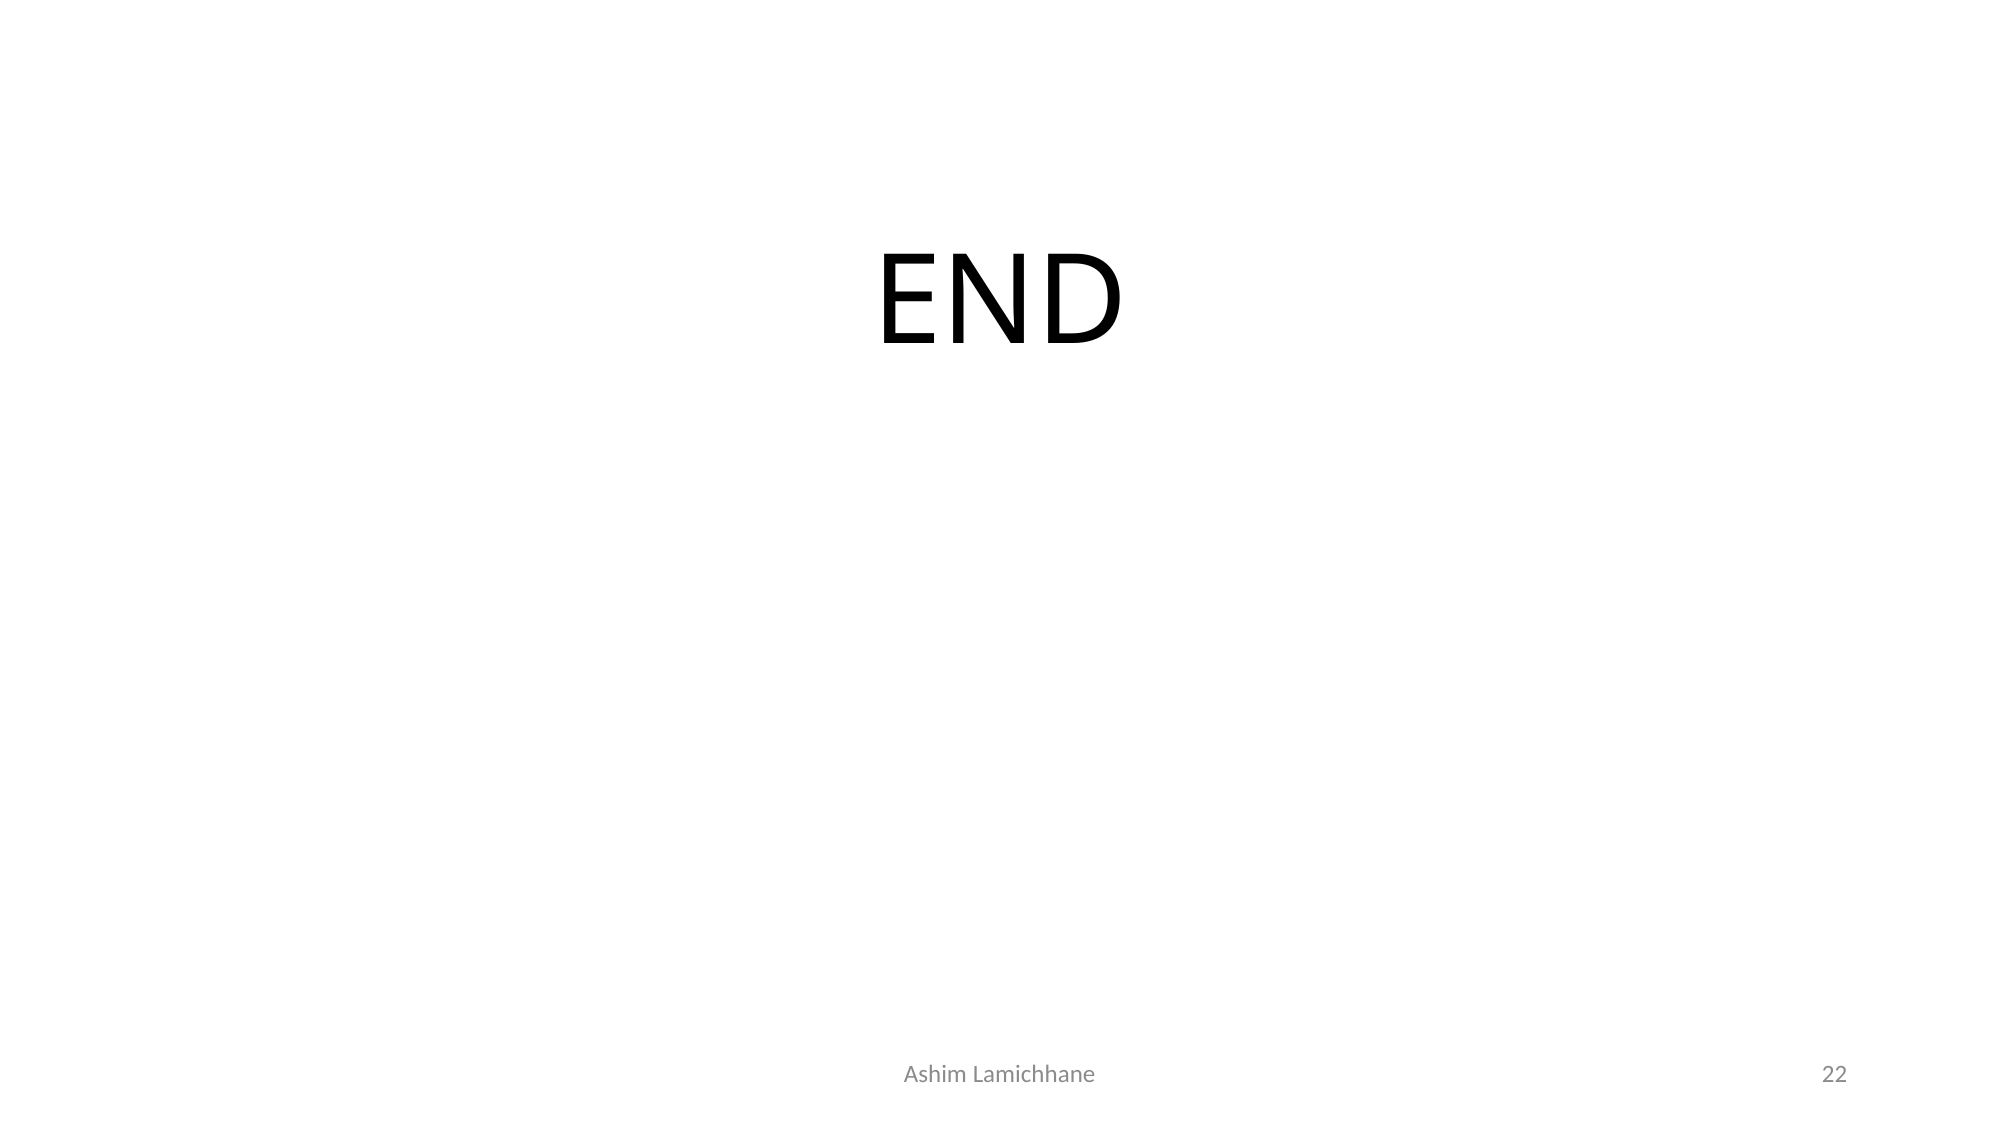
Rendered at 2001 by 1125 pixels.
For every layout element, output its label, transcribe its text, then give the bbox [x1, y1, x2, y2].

list END [137, 227, 1863, 1014]
footer Ashim Lamichhane [662, 1042, 1338, 1103]
slide_number 22 [1412, 1042, 1863, 1103]
